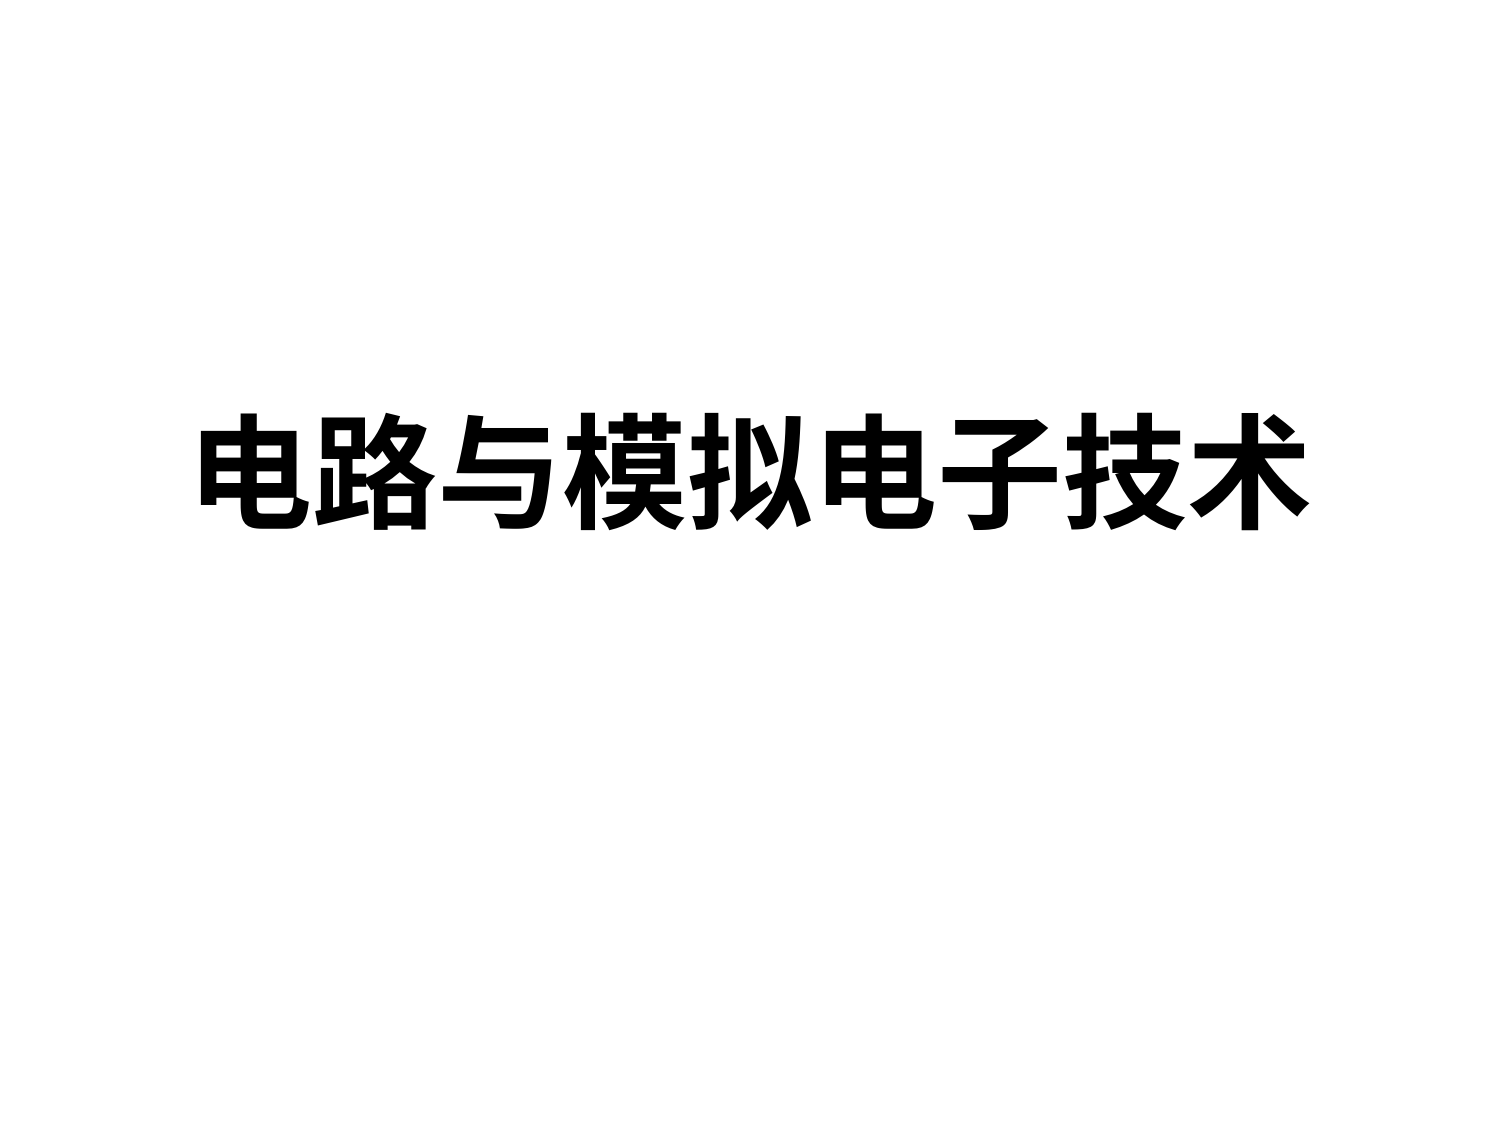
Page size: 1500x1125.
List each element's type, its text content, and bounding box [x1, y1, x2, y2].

title 电路与模拟电子技术 [112, 349, 1388, 591]
